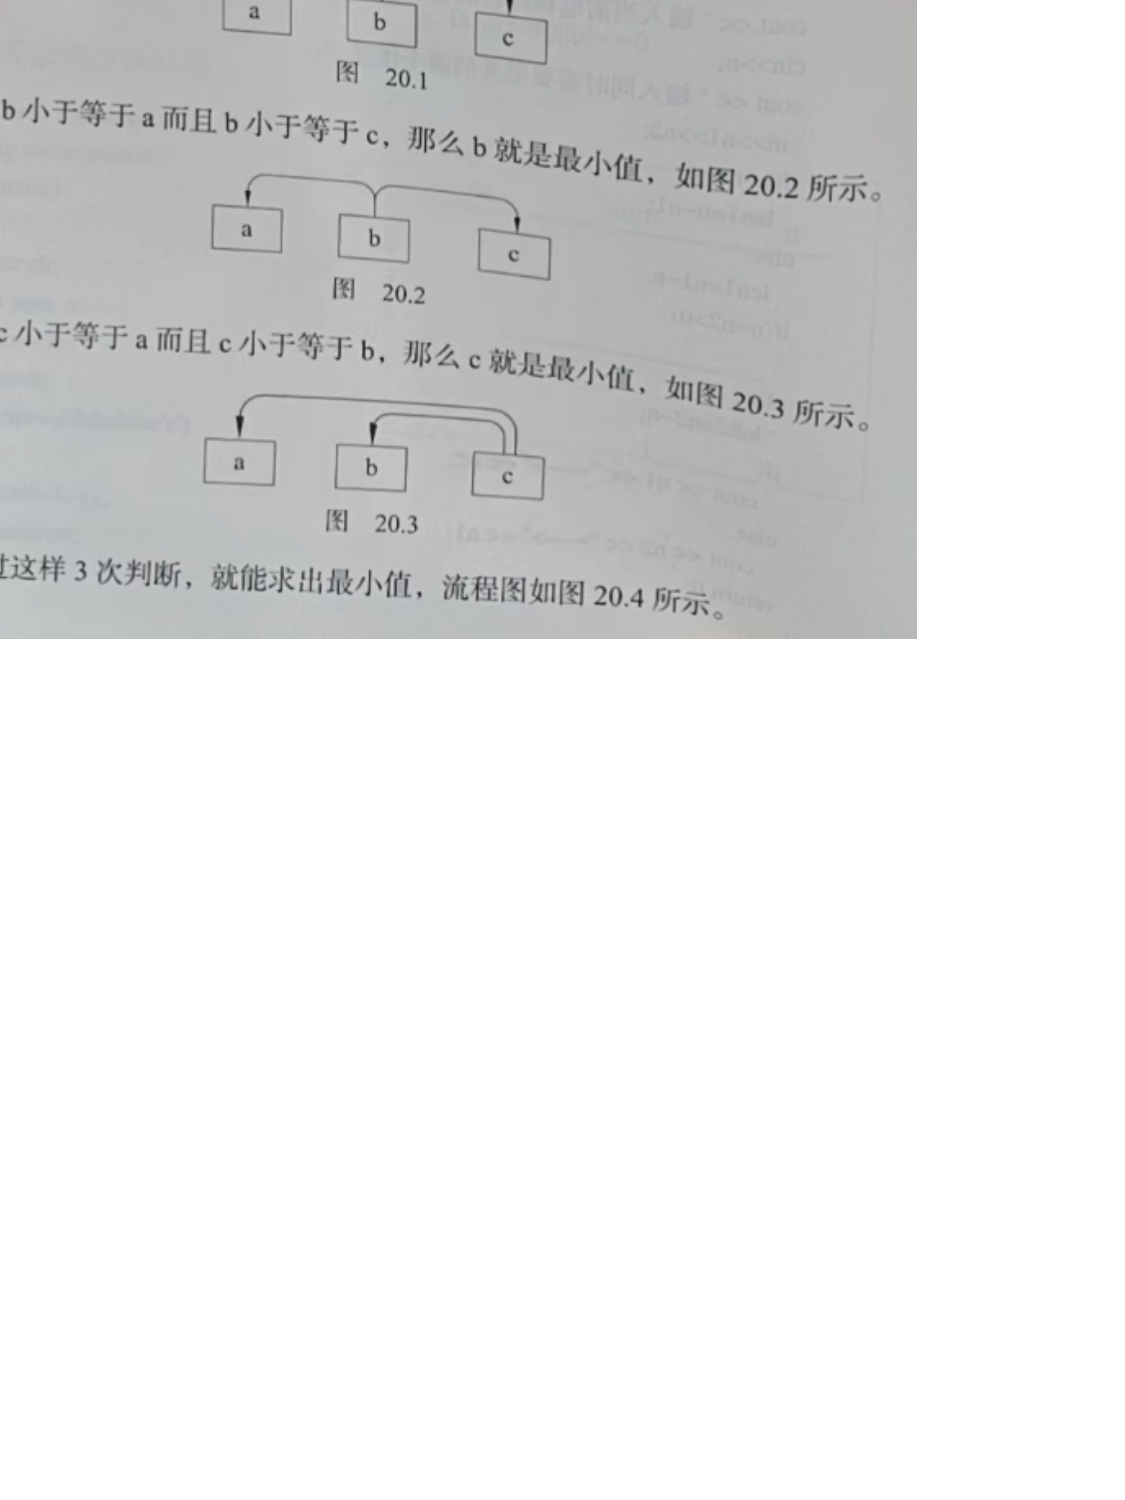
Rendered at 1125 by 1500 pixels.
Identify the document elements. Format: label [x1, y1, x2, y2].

picture [0, 0, 917, 639]
